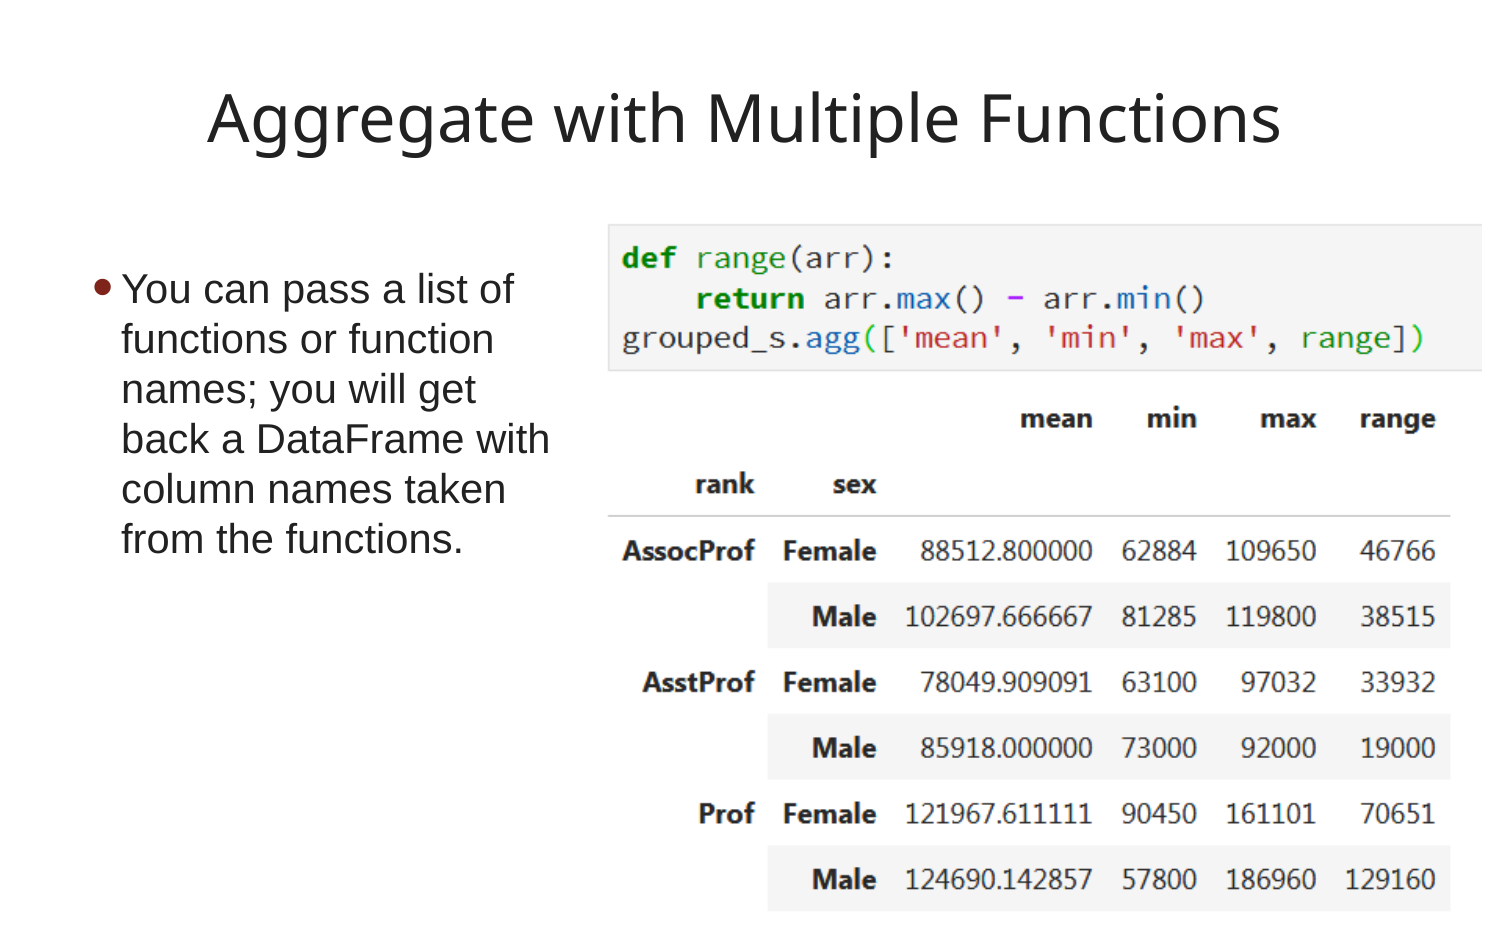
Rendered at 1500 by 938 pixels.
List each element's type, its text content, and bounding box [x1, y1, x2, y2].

list You can pass a list of functions or function names; you will get back a DataFrame with column names taken from the functions. [77, 239, 591, 586]
picture [602, 215, 1482, 928]
title Aggregate with Multiple Functions [77, 26, 1416, 205]
